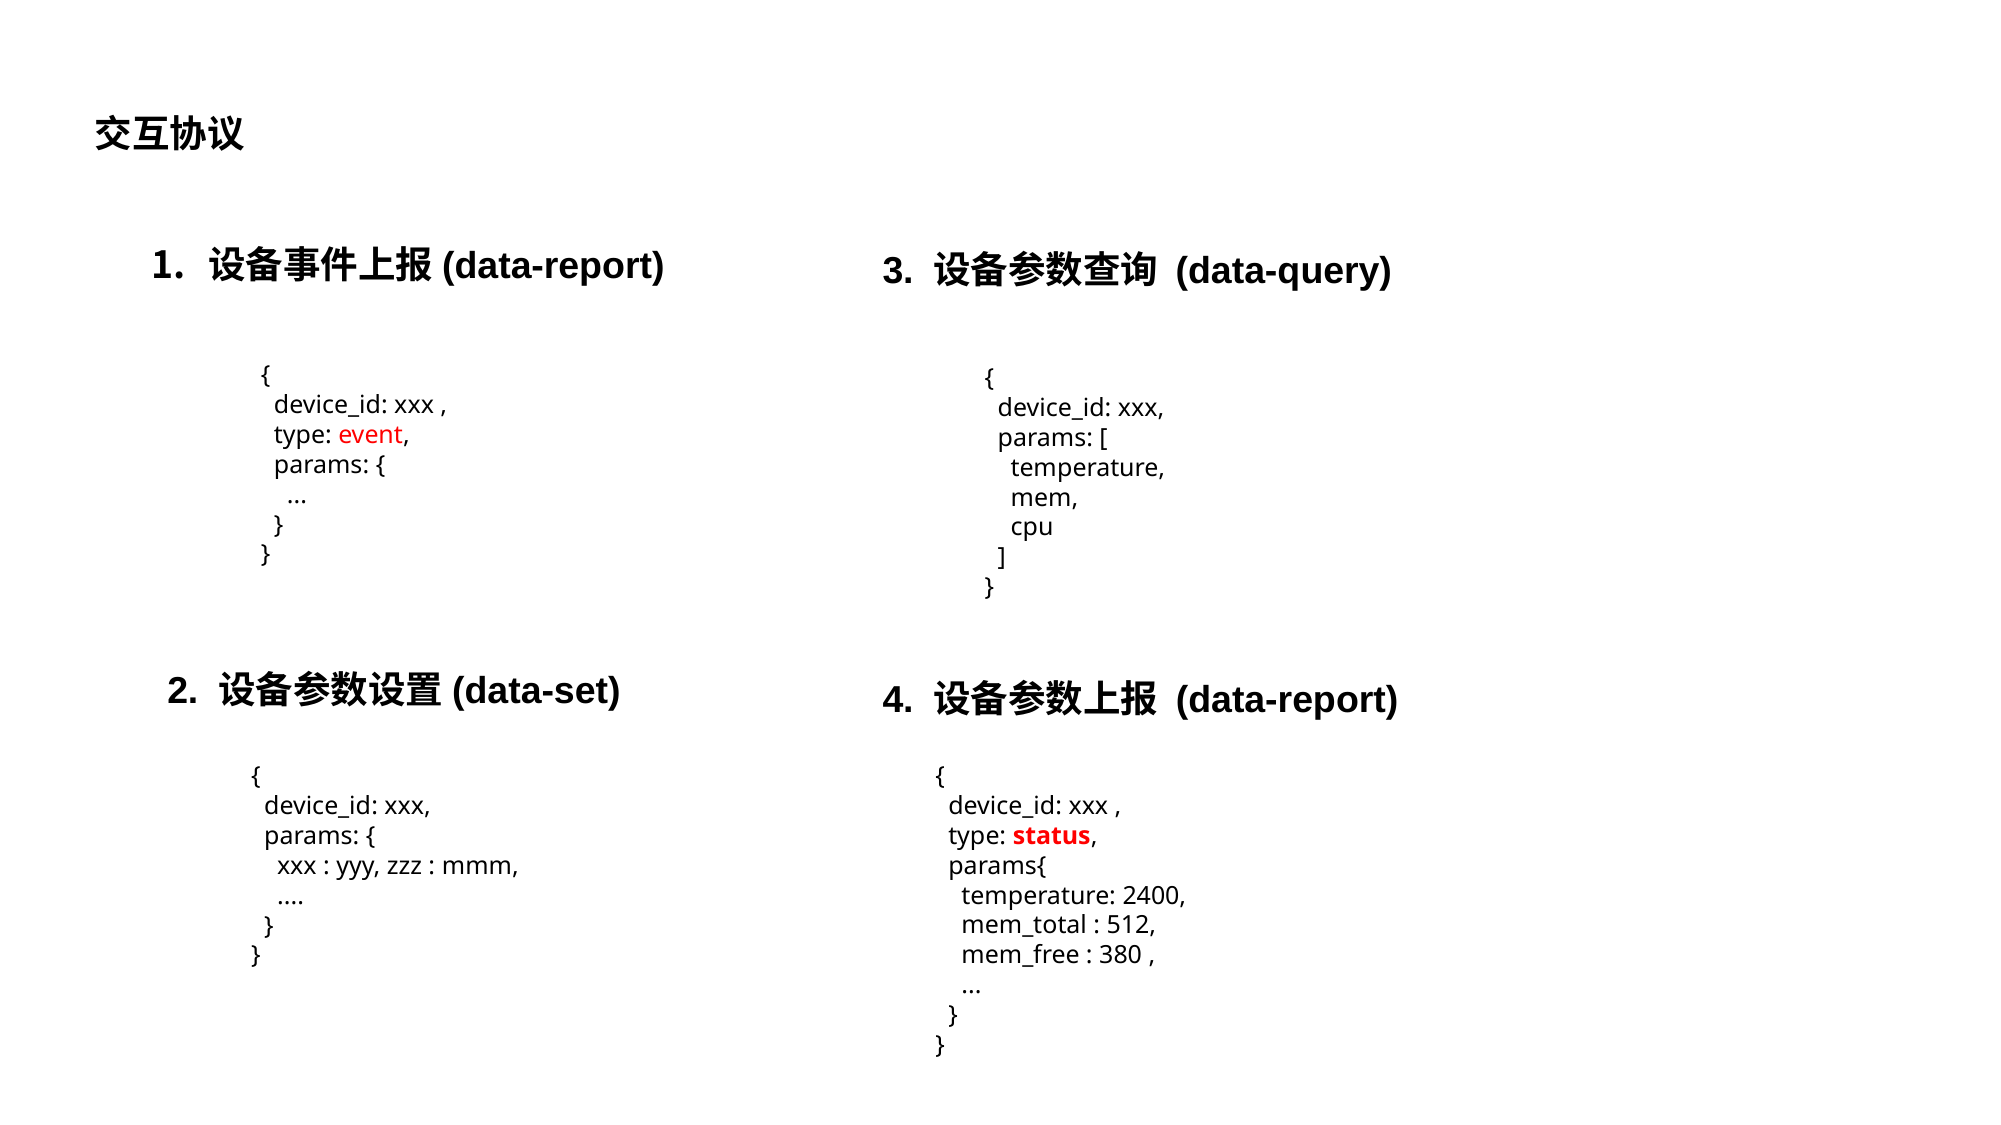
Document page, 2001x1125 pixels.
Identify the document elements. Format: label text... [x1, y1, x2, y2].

text_box { device_id: xxx , type: status, params{ temperature: 2400, mem_total : 512, mem_free : 380 , ... } } [920, 751, 1627, 1067]
text_box 设备事件上报(data-report) [137, 233, 688, 294]
text_box { device_id: xxx, params: [ temperature, mem, cpu ] } [969, 353, 1187, 609]
text_box 4. 设备参数上报 (data-report) [867, 667, 1414, 728]
text_box { device_id: xxx , type: event, params: { ... } } [246, 350, 463, 576]
text_box 3. 设备参数查询 (data-query) [867, 238, 1407, 299]
text_box 交互协议 [79, 102, 260, 163]
text_box { device_id: xxx, params: { xxx : yyy, zzz : mmm, .... } } [236, 752, 541, 977]
text_box 2. 设备参数设置(data-set) [142, 658, 636, 719]
